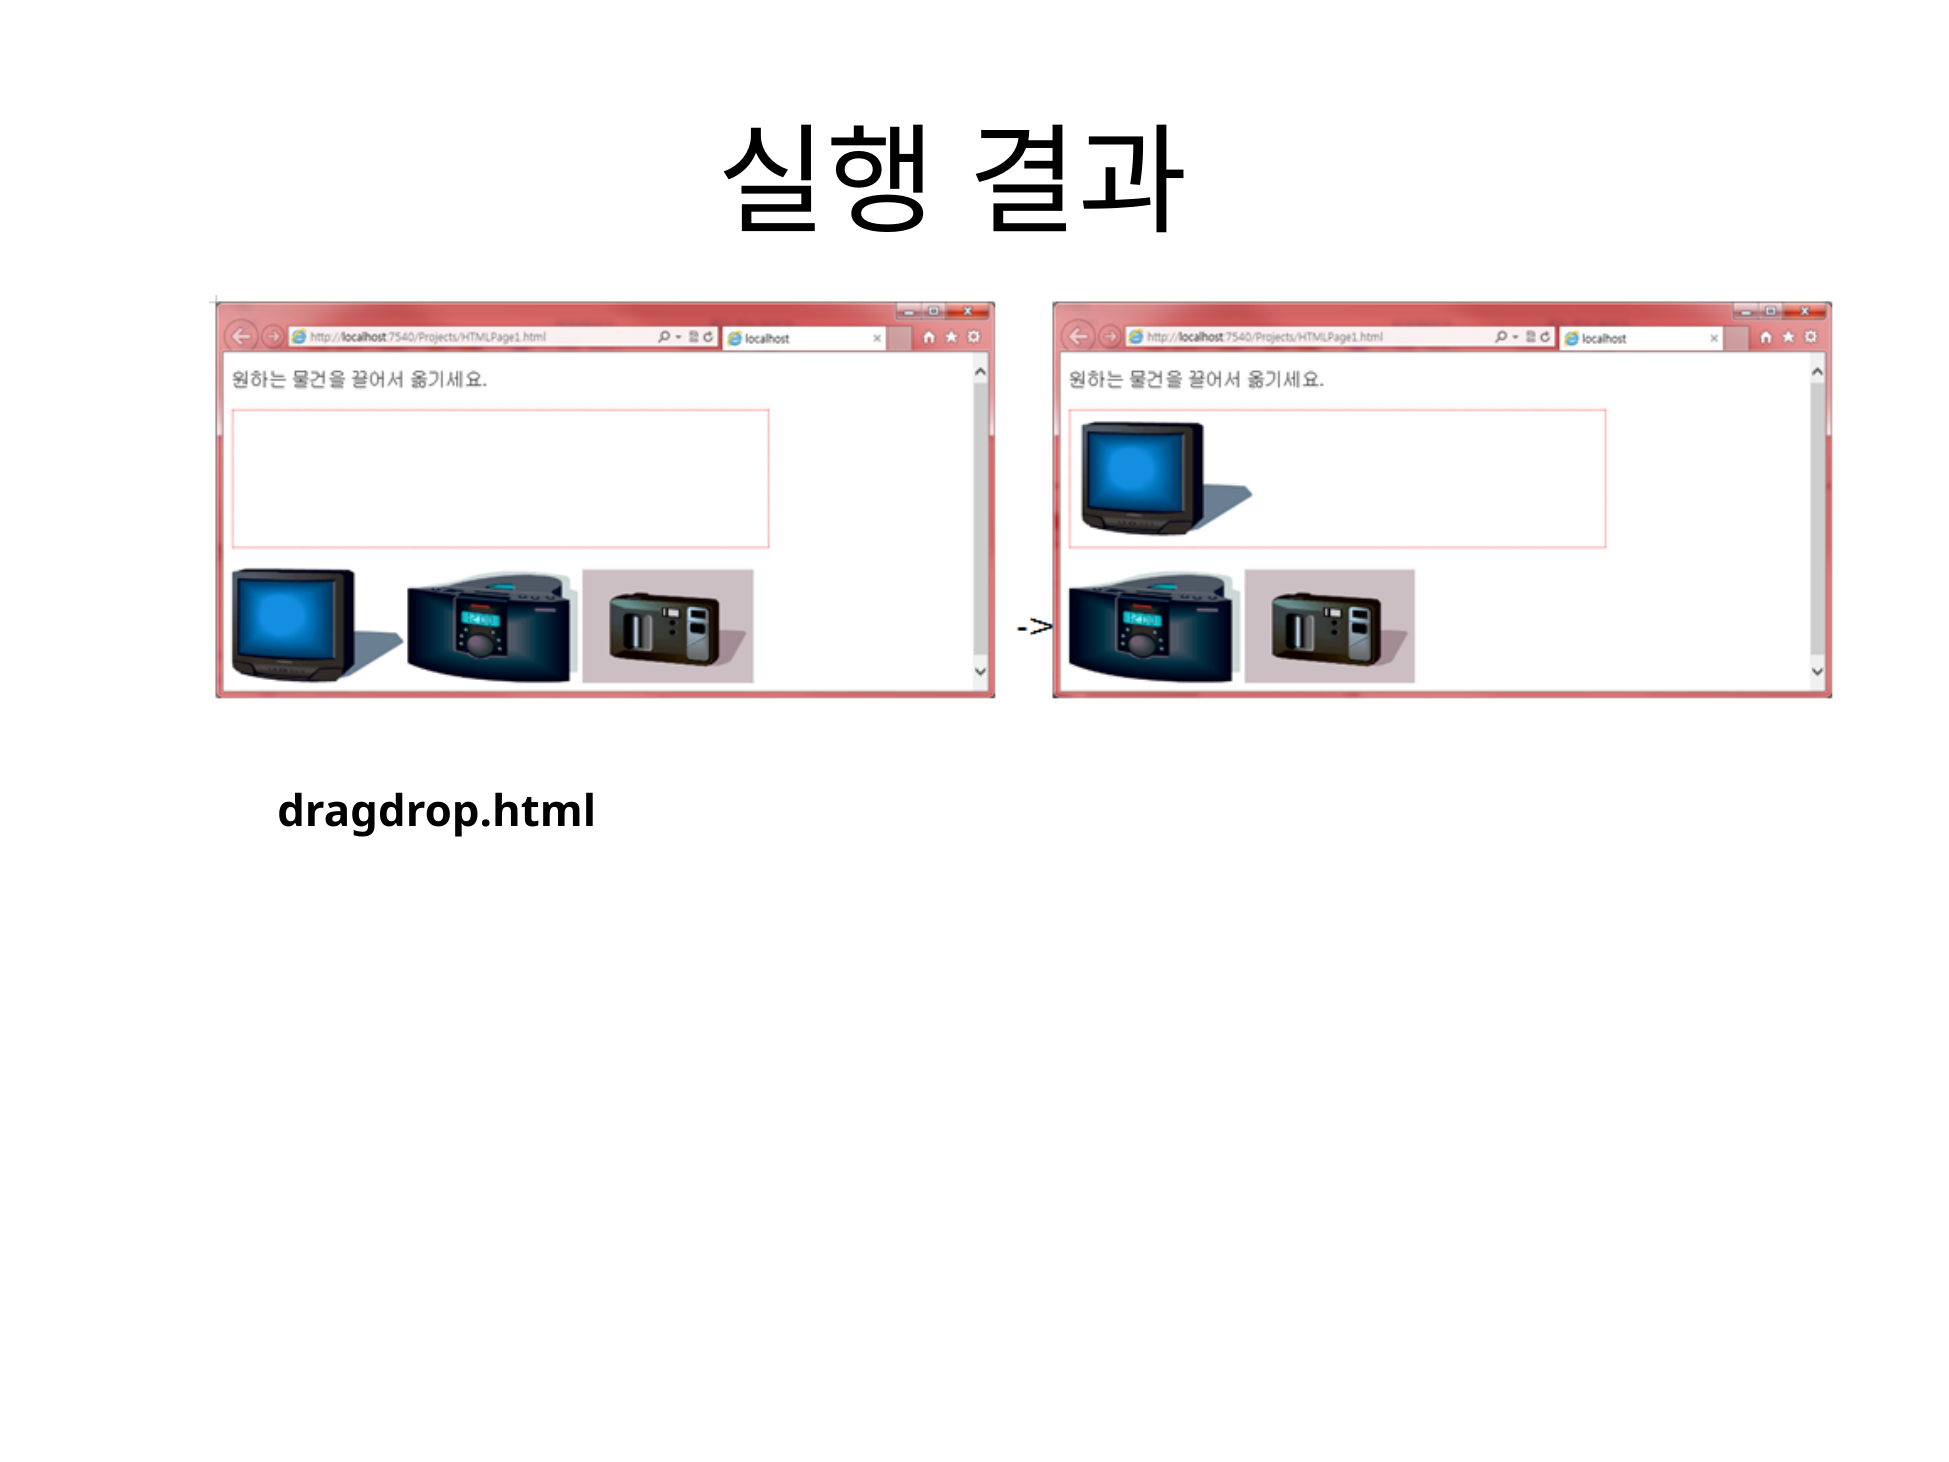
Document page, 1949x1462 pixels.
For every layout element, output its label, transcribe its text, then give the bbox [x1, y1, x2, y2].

title 실행 결과 [156, 92, 1749, 255]
text_box dragdrop.html [257, 772, 643, 845]
picture [209, 295, 1846, 712]
